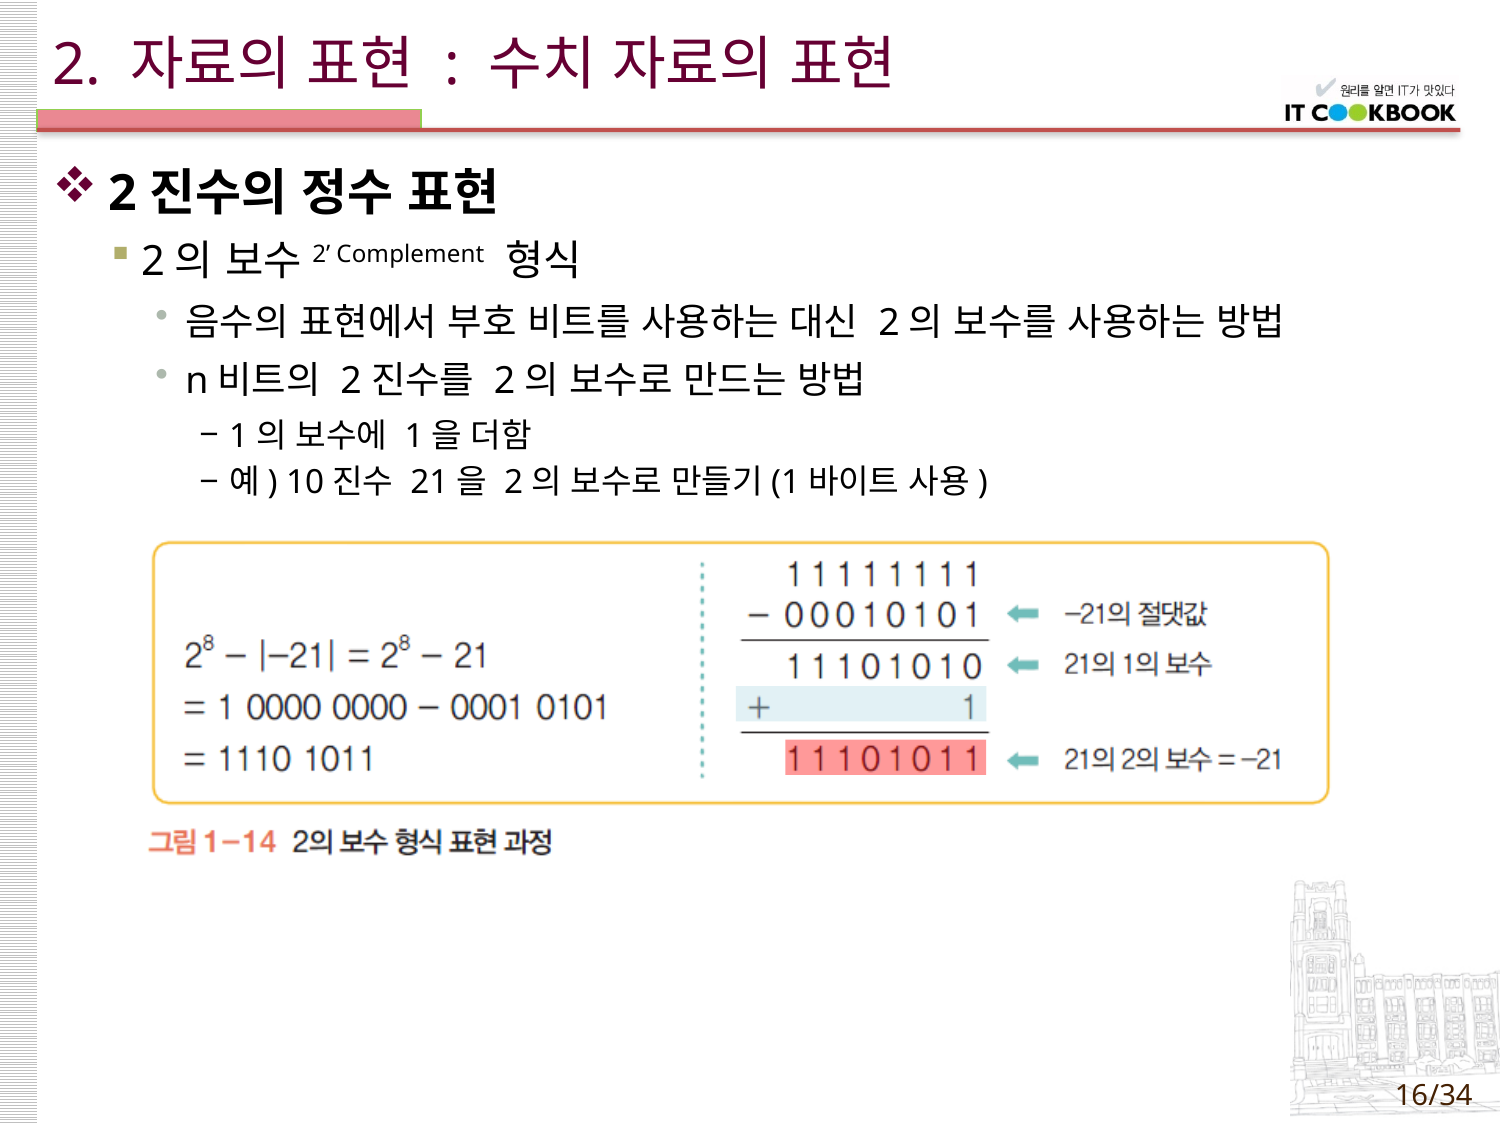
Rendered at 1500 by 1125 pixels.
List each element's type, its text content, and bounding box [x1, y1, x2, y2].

picture [135, 526, 1336, 868]
title 2. 자료의 표현 : 수치 자료의 표현 [37, 13, 1278, 109]
list 2진수의 정수 표현 2의 보수2’ Complement 형식 음수의 표현에서 부호 비트를 사용하는 대신 2의 보수를 사용하는 방법 n비트의 2진수를 2의 보수로 만드는 방법 1의 보수에 1을 더함 예) 10진수 21을 2의 보수로 만들기(1바이트 사용) [37, 152, 1463, 1091]
picture [1458, 1087, 1466, 1098]
picture [1415, 1094, 1424, 1103]
picture [1290, 874, 1500, 1125]
picture [1281, 75, 1459, 123]
